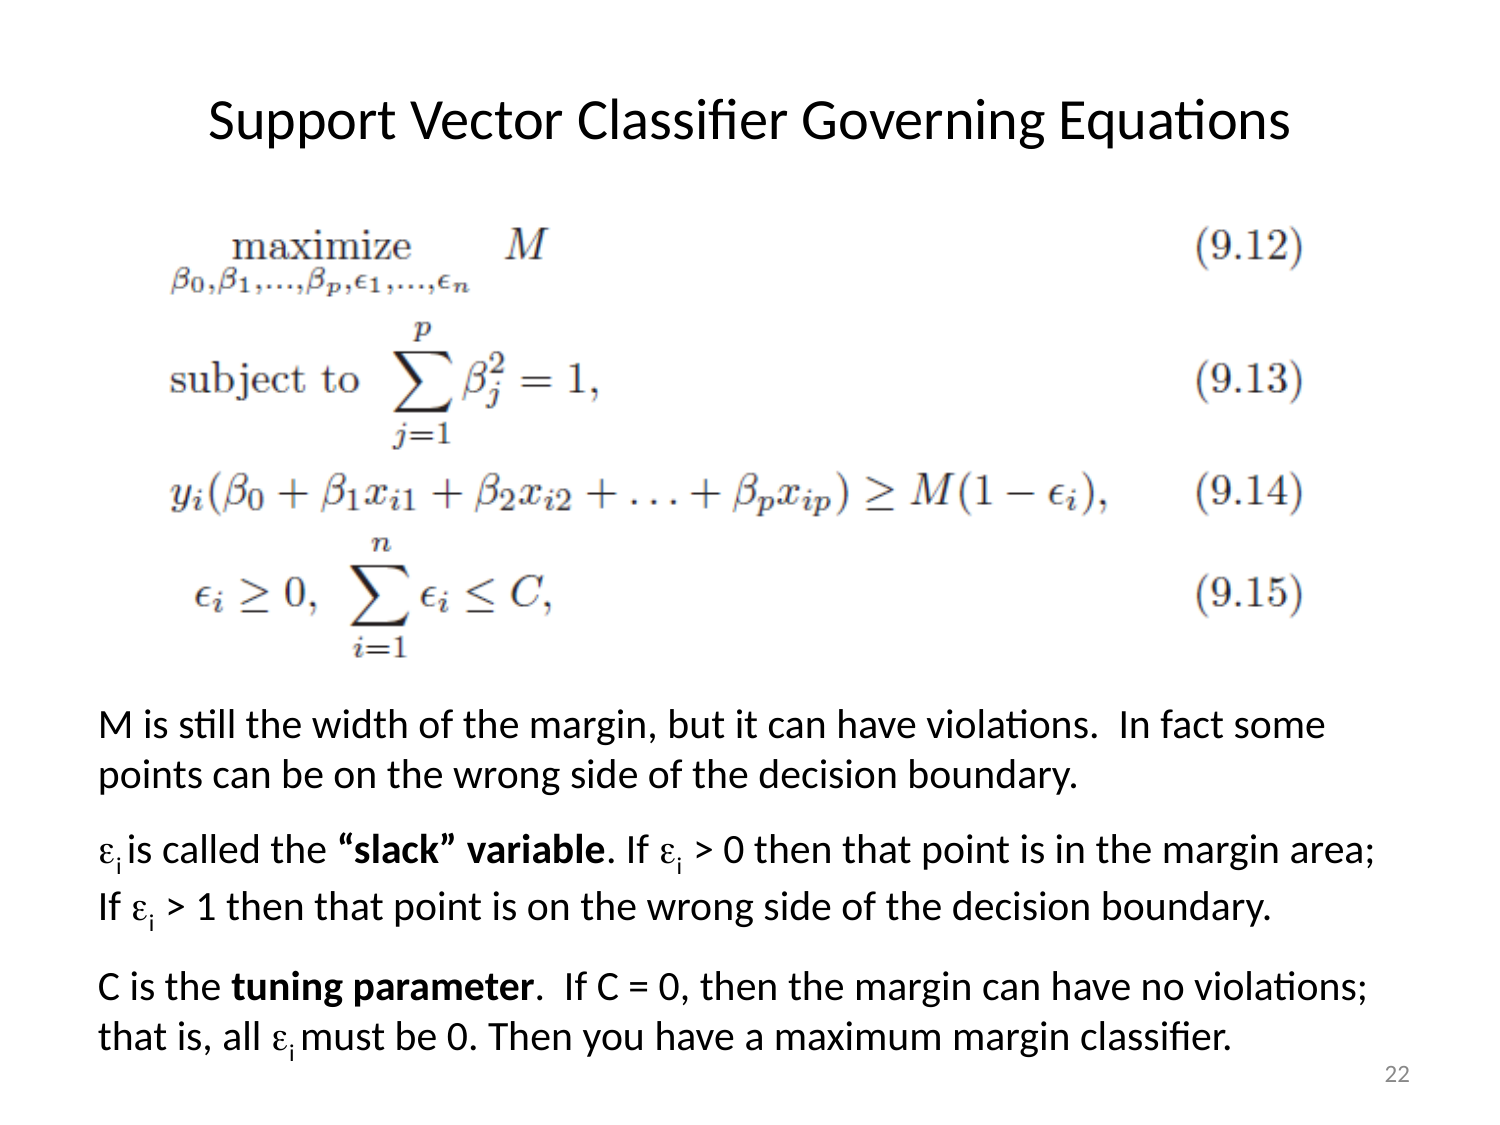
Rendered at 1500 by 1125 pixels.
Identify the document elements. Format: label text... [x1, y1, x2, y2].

slide_number 22 [1074, 1042, 1425, 1103]
title Support Vector Classifier Governing Equations [75, 45, 1425, 185]
picture [37, 187, 1429, 703]
list M is still the width of the margin, but it can have violations. In fact some points can be on the wrong side of the decision boundary. ei is called the “slack” variable. If ei > 0 then that point is in the margin area; If ei > 1 then that point is on the wrong side of the decision boundary. C is the tuning parameter. If C = 0, then the margin can have no violations; that is, all ei must be 0. Then you have a maximum margin classifier. [82, 163, 1450, 1007]
